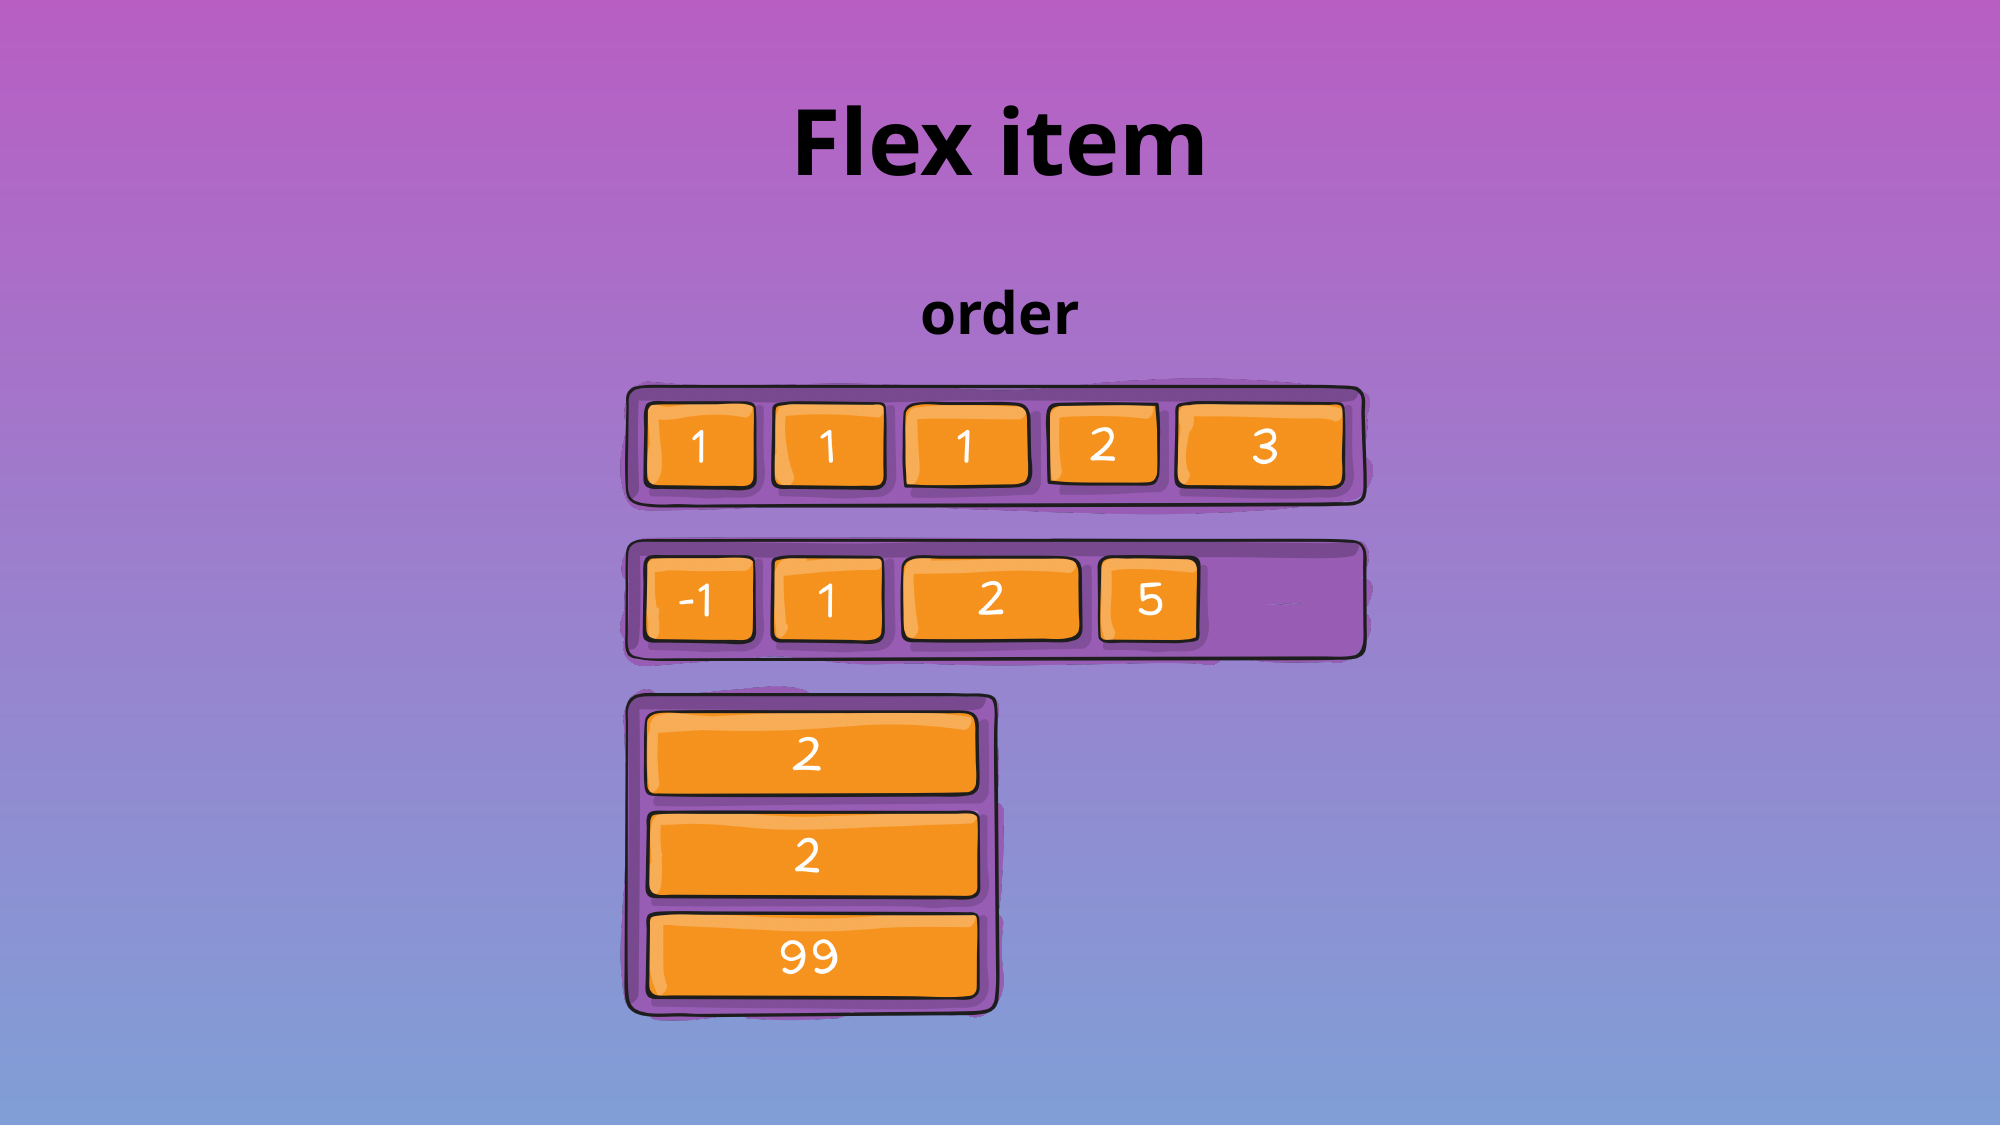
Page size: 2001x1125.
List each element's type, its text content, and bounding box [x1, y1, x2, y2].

text_box Flex item [666, 76, 1334, 202]
text_box order [532, 268, 1468, 354]
picture [617, 354, 1383, 1049]
